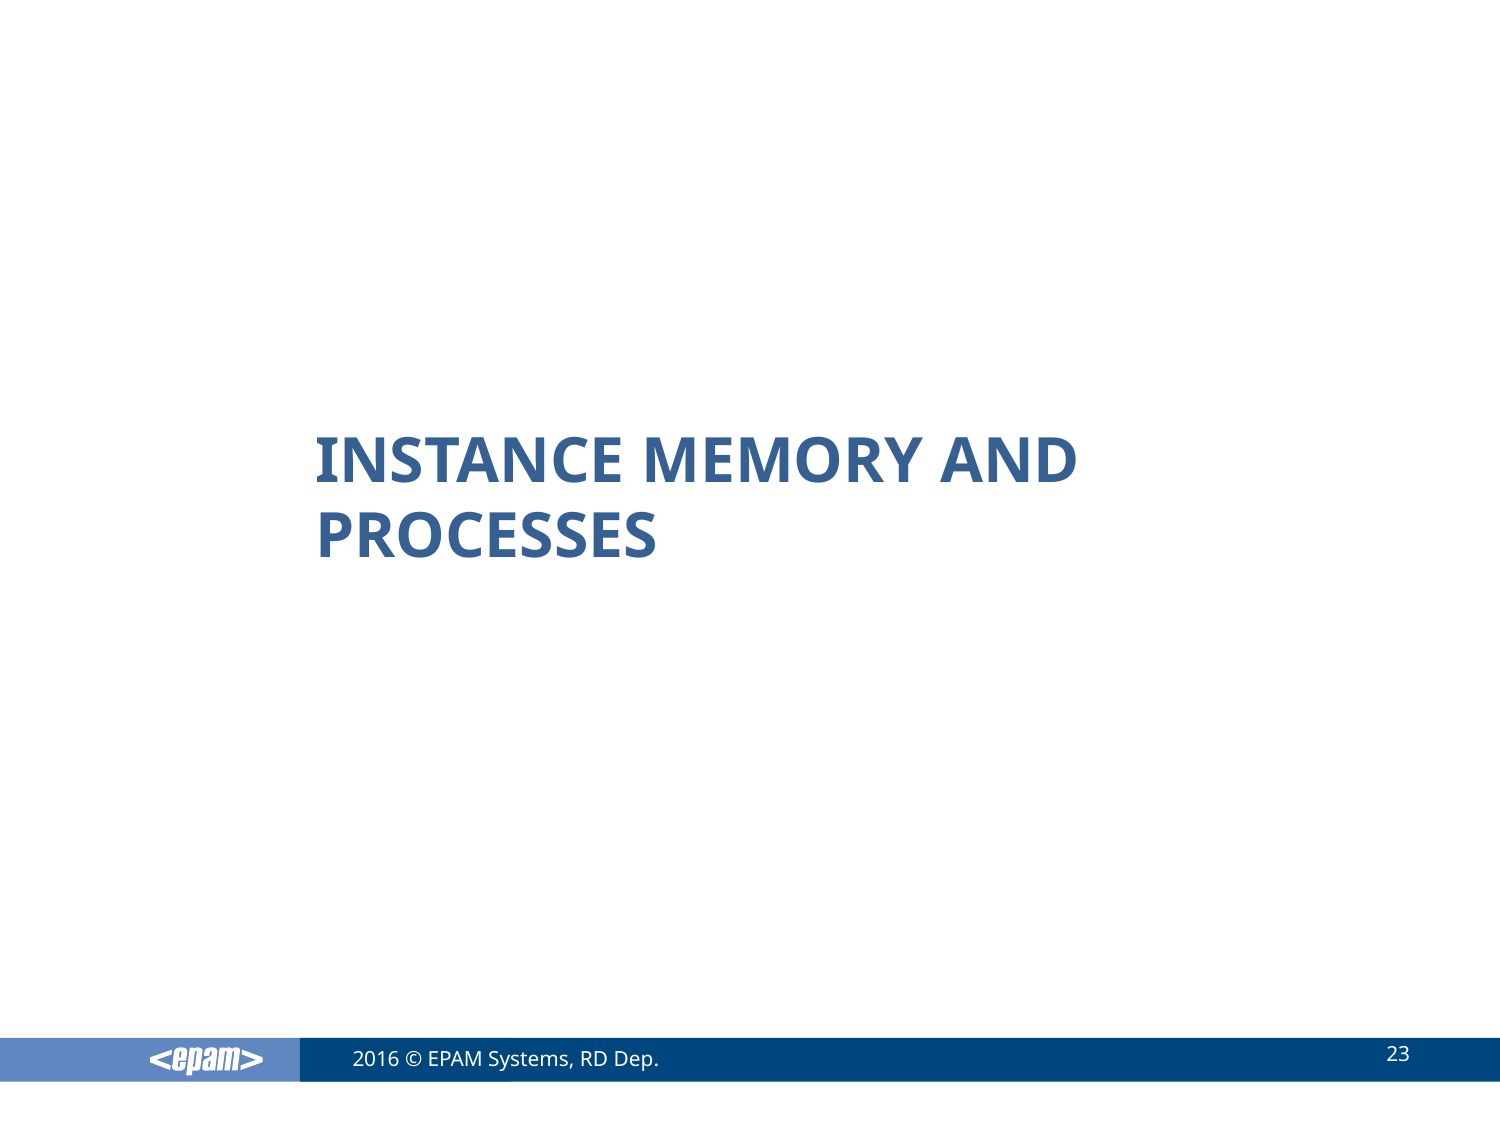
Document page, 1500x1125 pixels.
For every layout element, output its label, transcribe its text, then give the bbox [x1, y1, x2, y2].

footer 2016 © EPAM Systems, RD Dep. [337, 1028, 738, 1088]
title Instance memory and processes [300, 412, 1350, 649]
slide_number 23 [1262, 1025, 1425, 1085]
